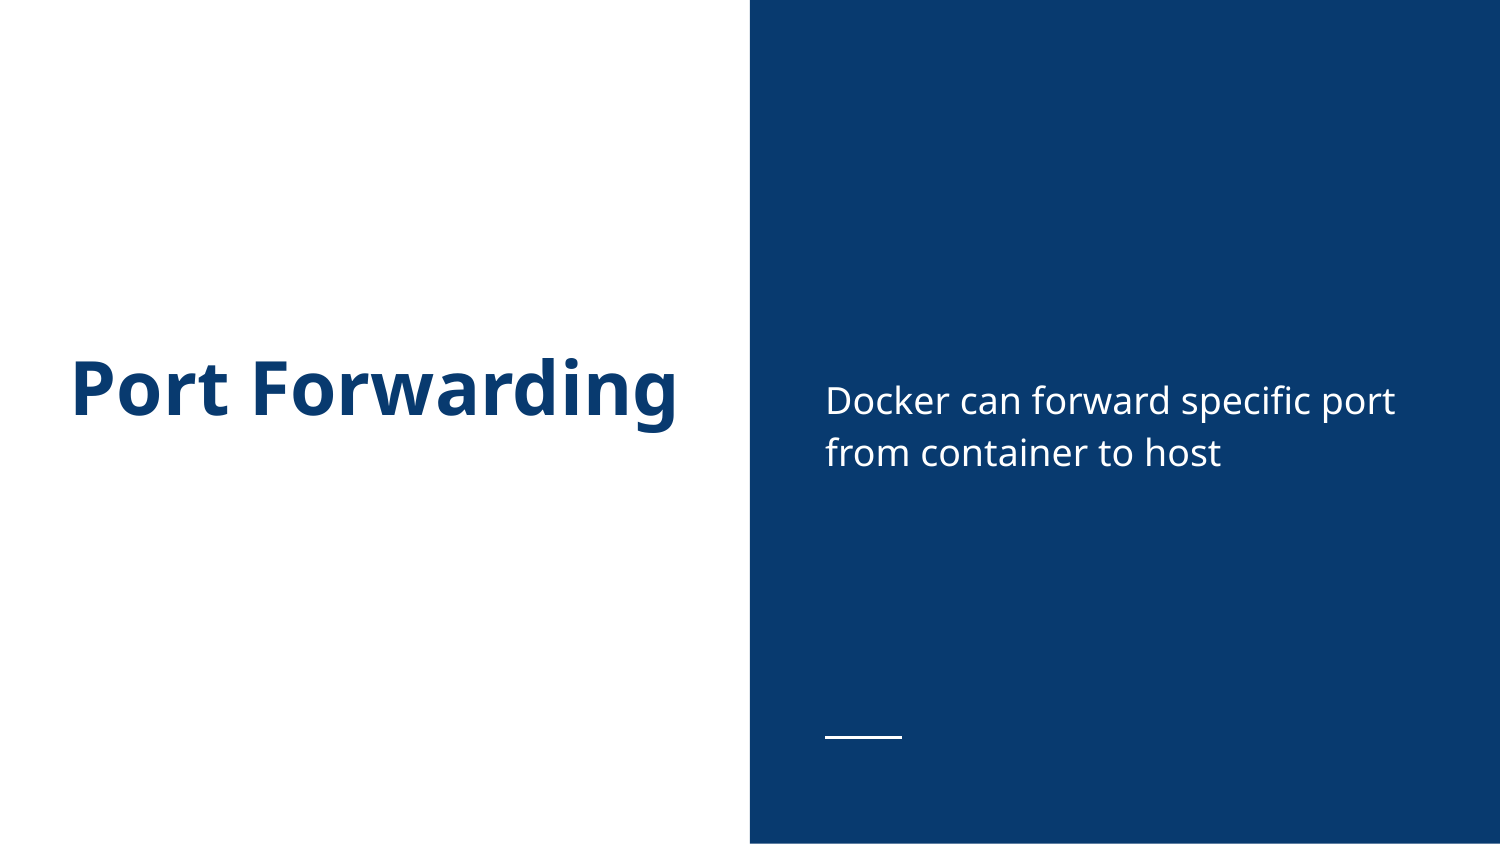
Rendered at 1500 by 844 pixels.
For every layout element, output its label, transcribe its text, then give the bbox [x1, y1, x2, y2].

list Docker can forward specific port from container to host [810, 118, 1440, 725]
title Port Forwarding [43, 229, 708, 446]
